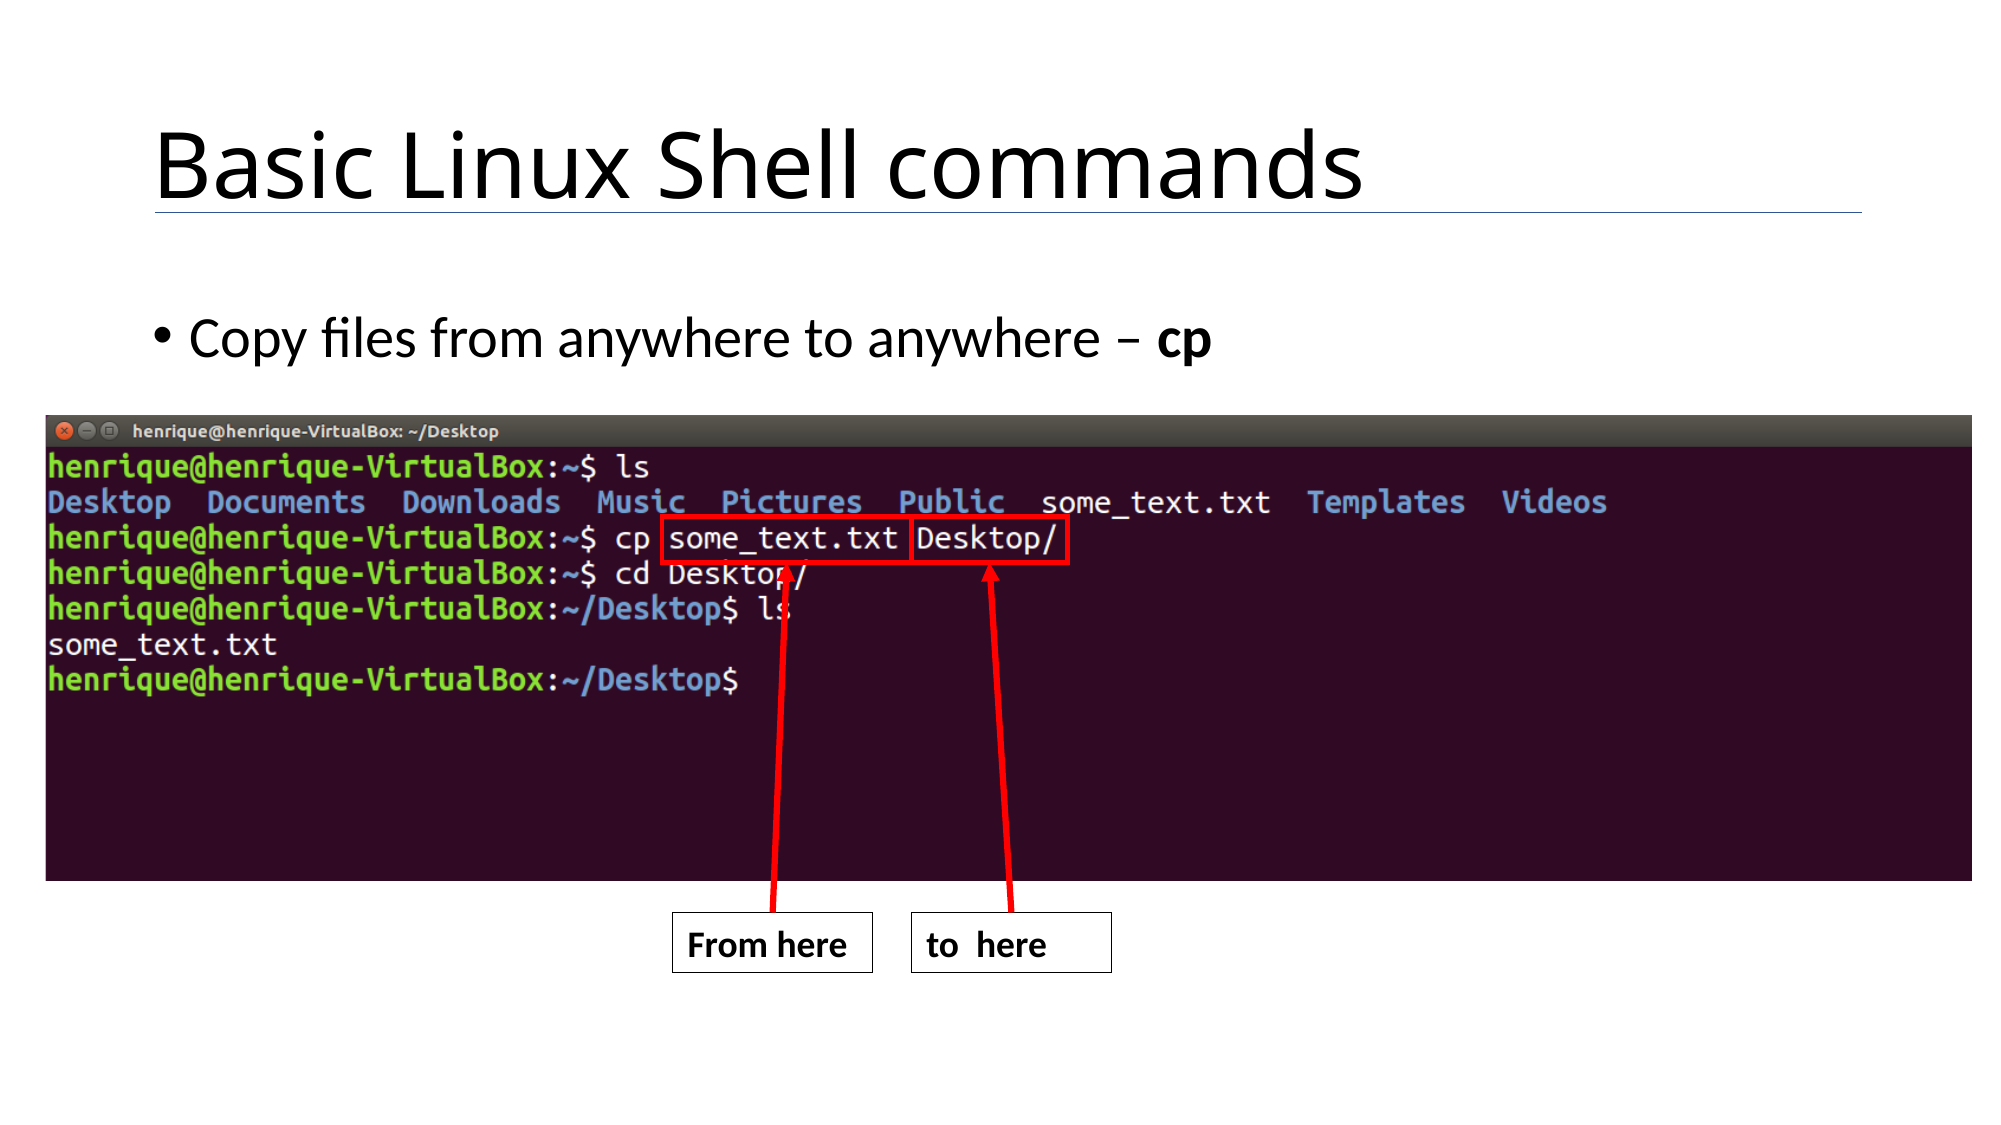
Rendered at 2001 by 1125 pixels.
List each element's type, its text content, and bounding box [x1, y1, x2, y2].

text_box From here [672, 912, 873, 973]
list Copy files from anywhere to anywhere – cp [137, 299, 1863, 406]
title Basic Linux Shell commands [137, 59, 1863, 278]
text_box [772, 562, 787, 913]
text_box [989, 562, 1012, 913]
text_box to here [911, 912, 1112, 973]
picture [45, 415, 1972, 882]
